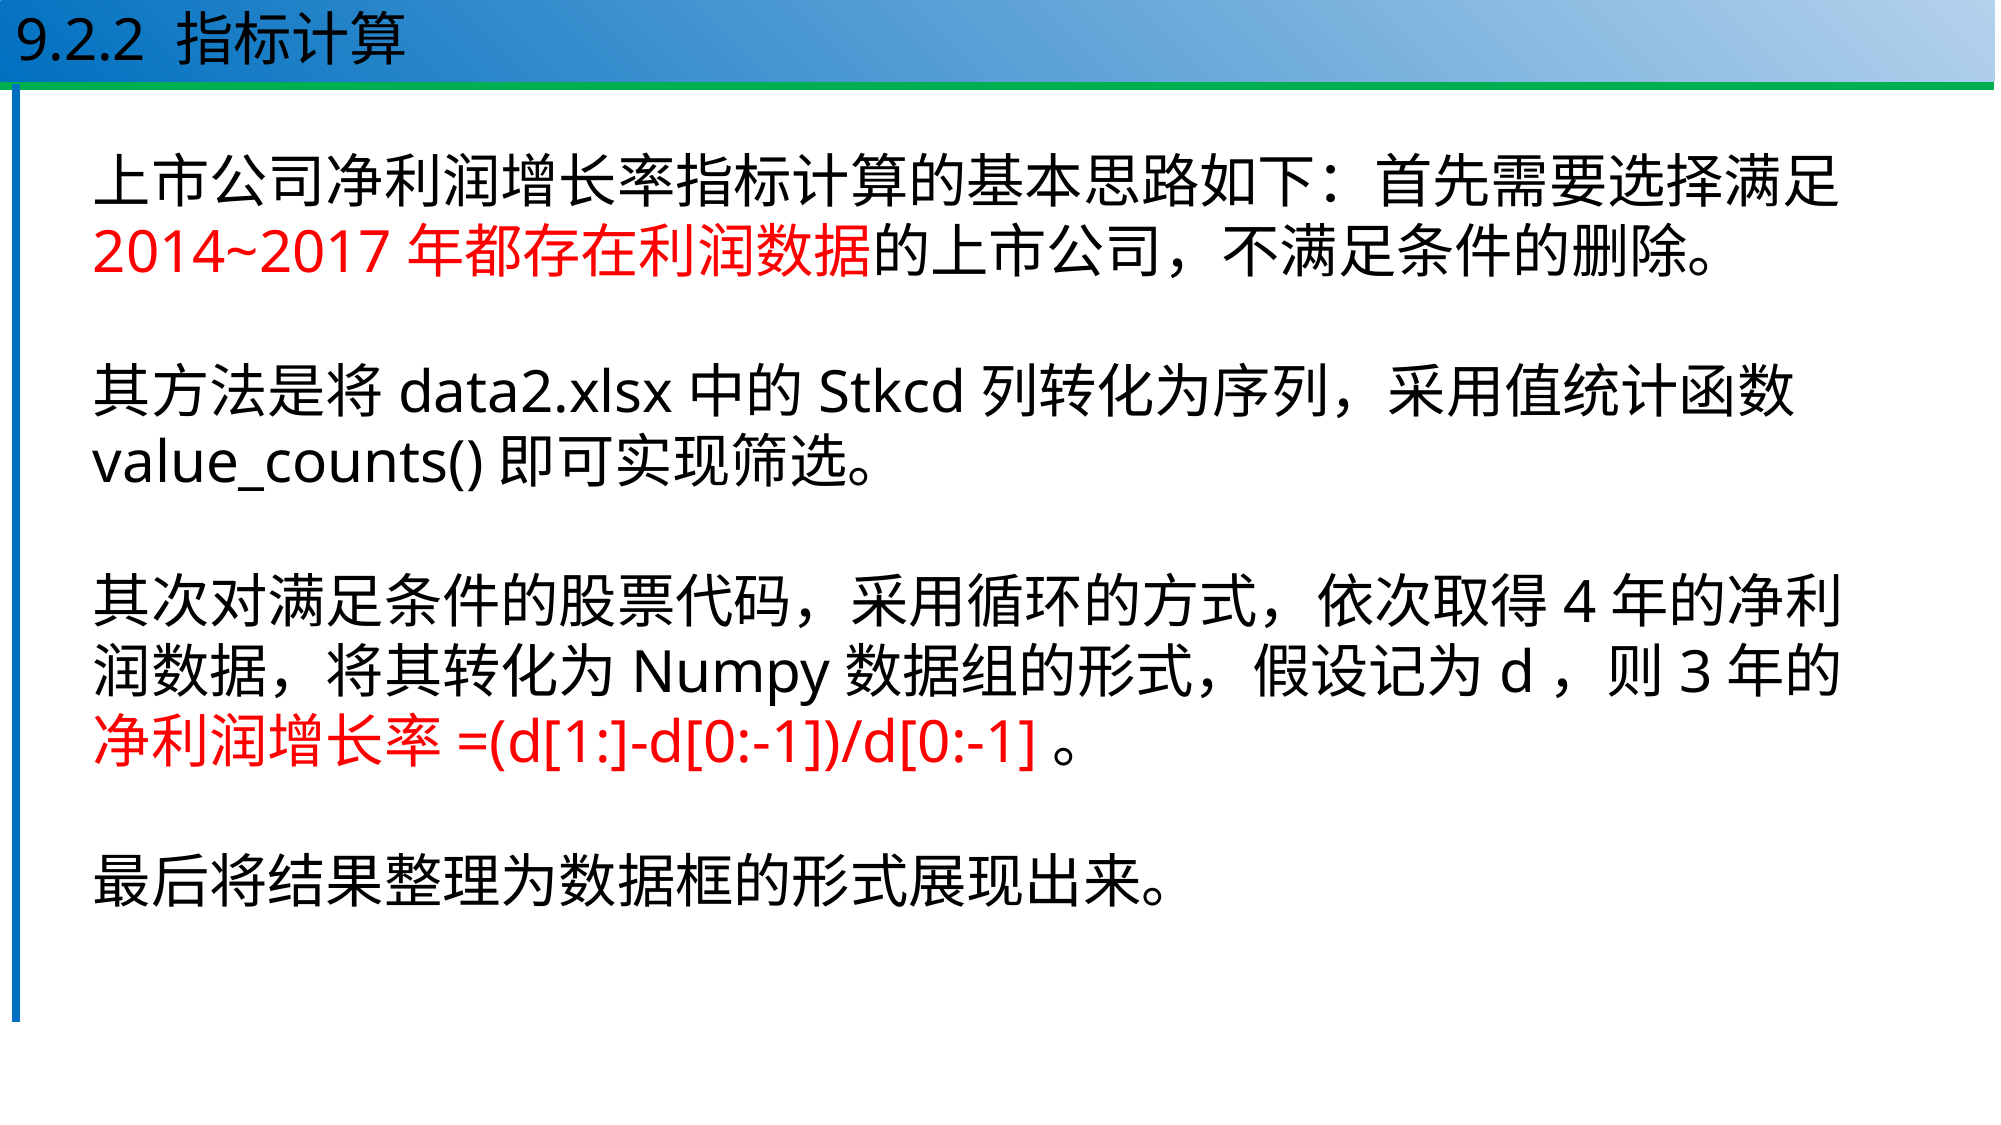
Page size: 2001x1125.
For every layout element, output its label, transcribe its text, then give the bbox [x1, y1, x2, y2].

title 9.2.2 指标计算 [0, 0, 1995, 82]
text_box 上市公司净利润增长率指标计算的基本思路如下：首先需要选择满足2014~2017年都存在利润数据的上市公司，不满足条件的删除。 其方法是将data2.xlsx中的Stkcd列转化为序列，采用值统计函数value_counts()即可实现筛选。 其次对满足条件的股票代码，采用循环的方式，依次取得4年的净利润数据，将其转化为Numpy数据组的形式，假设记为d，则3年的净利润增长率=(d[1:]-d[0:-1])/d[0:-1]。 最后将结果整理为数据框的形式展现出来。 [78, 137, 1868, 922]
